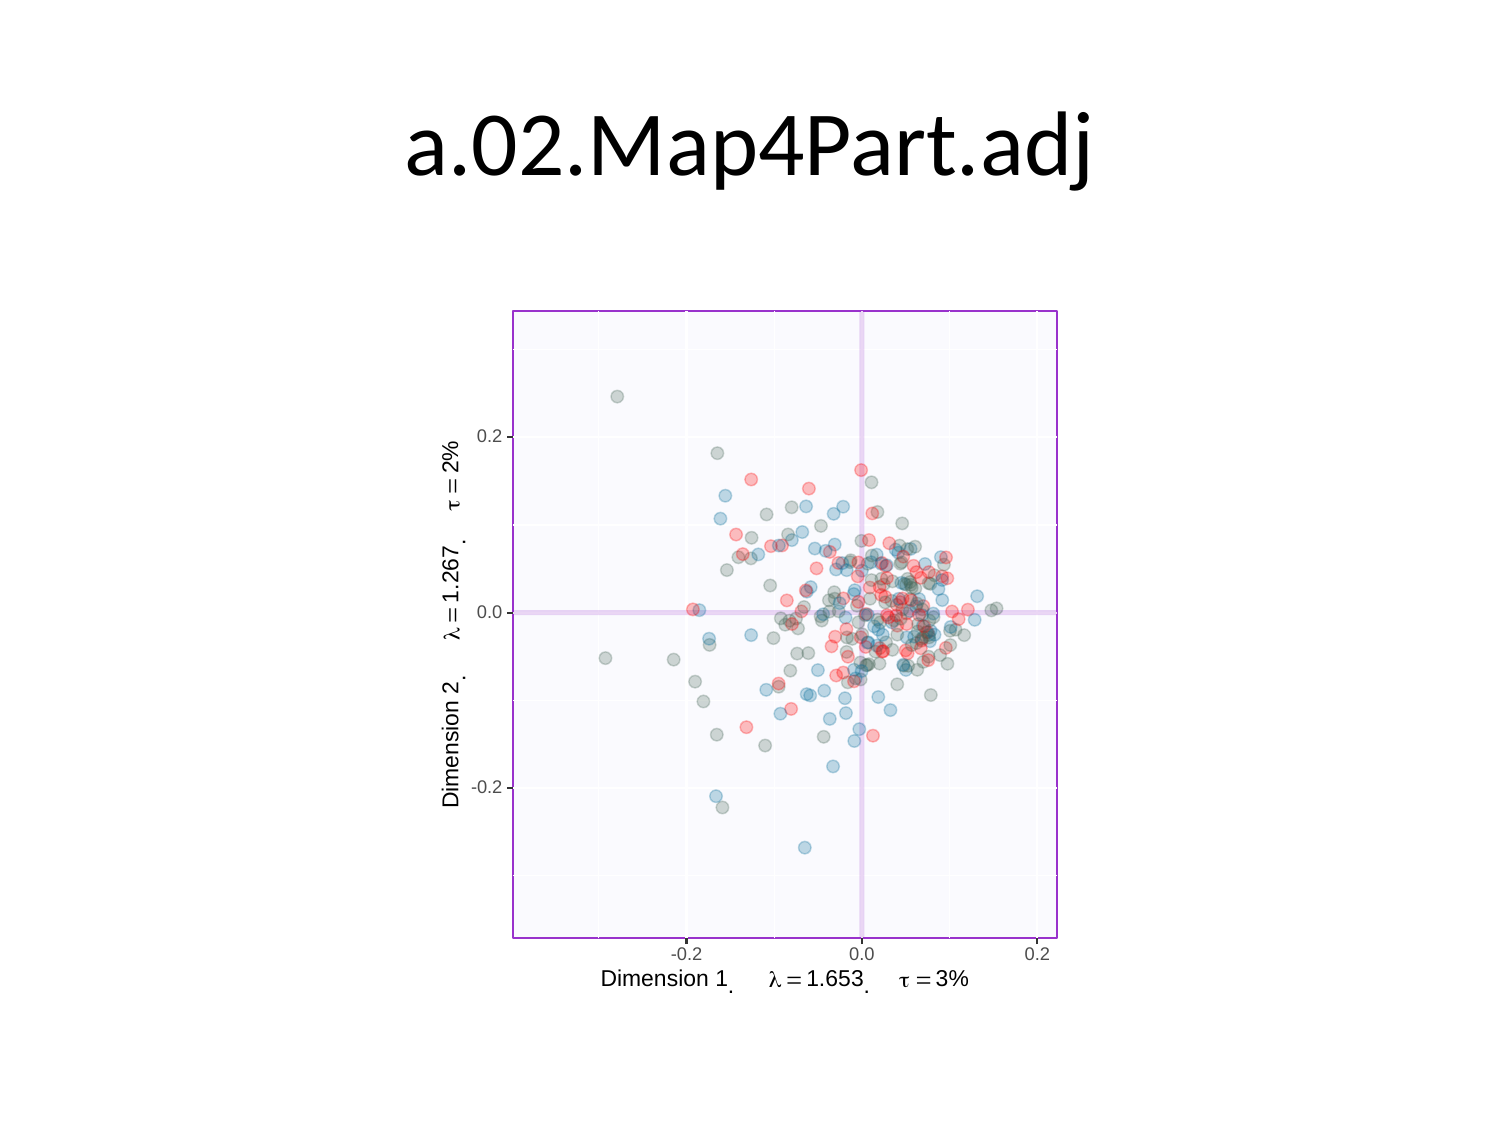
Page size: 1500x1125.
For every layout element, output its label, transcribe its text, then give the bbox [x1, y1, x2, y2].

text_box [74, 262, 1426, 1006]
title a.02.Map4Part.adj [75, 45, 1425, 233]
